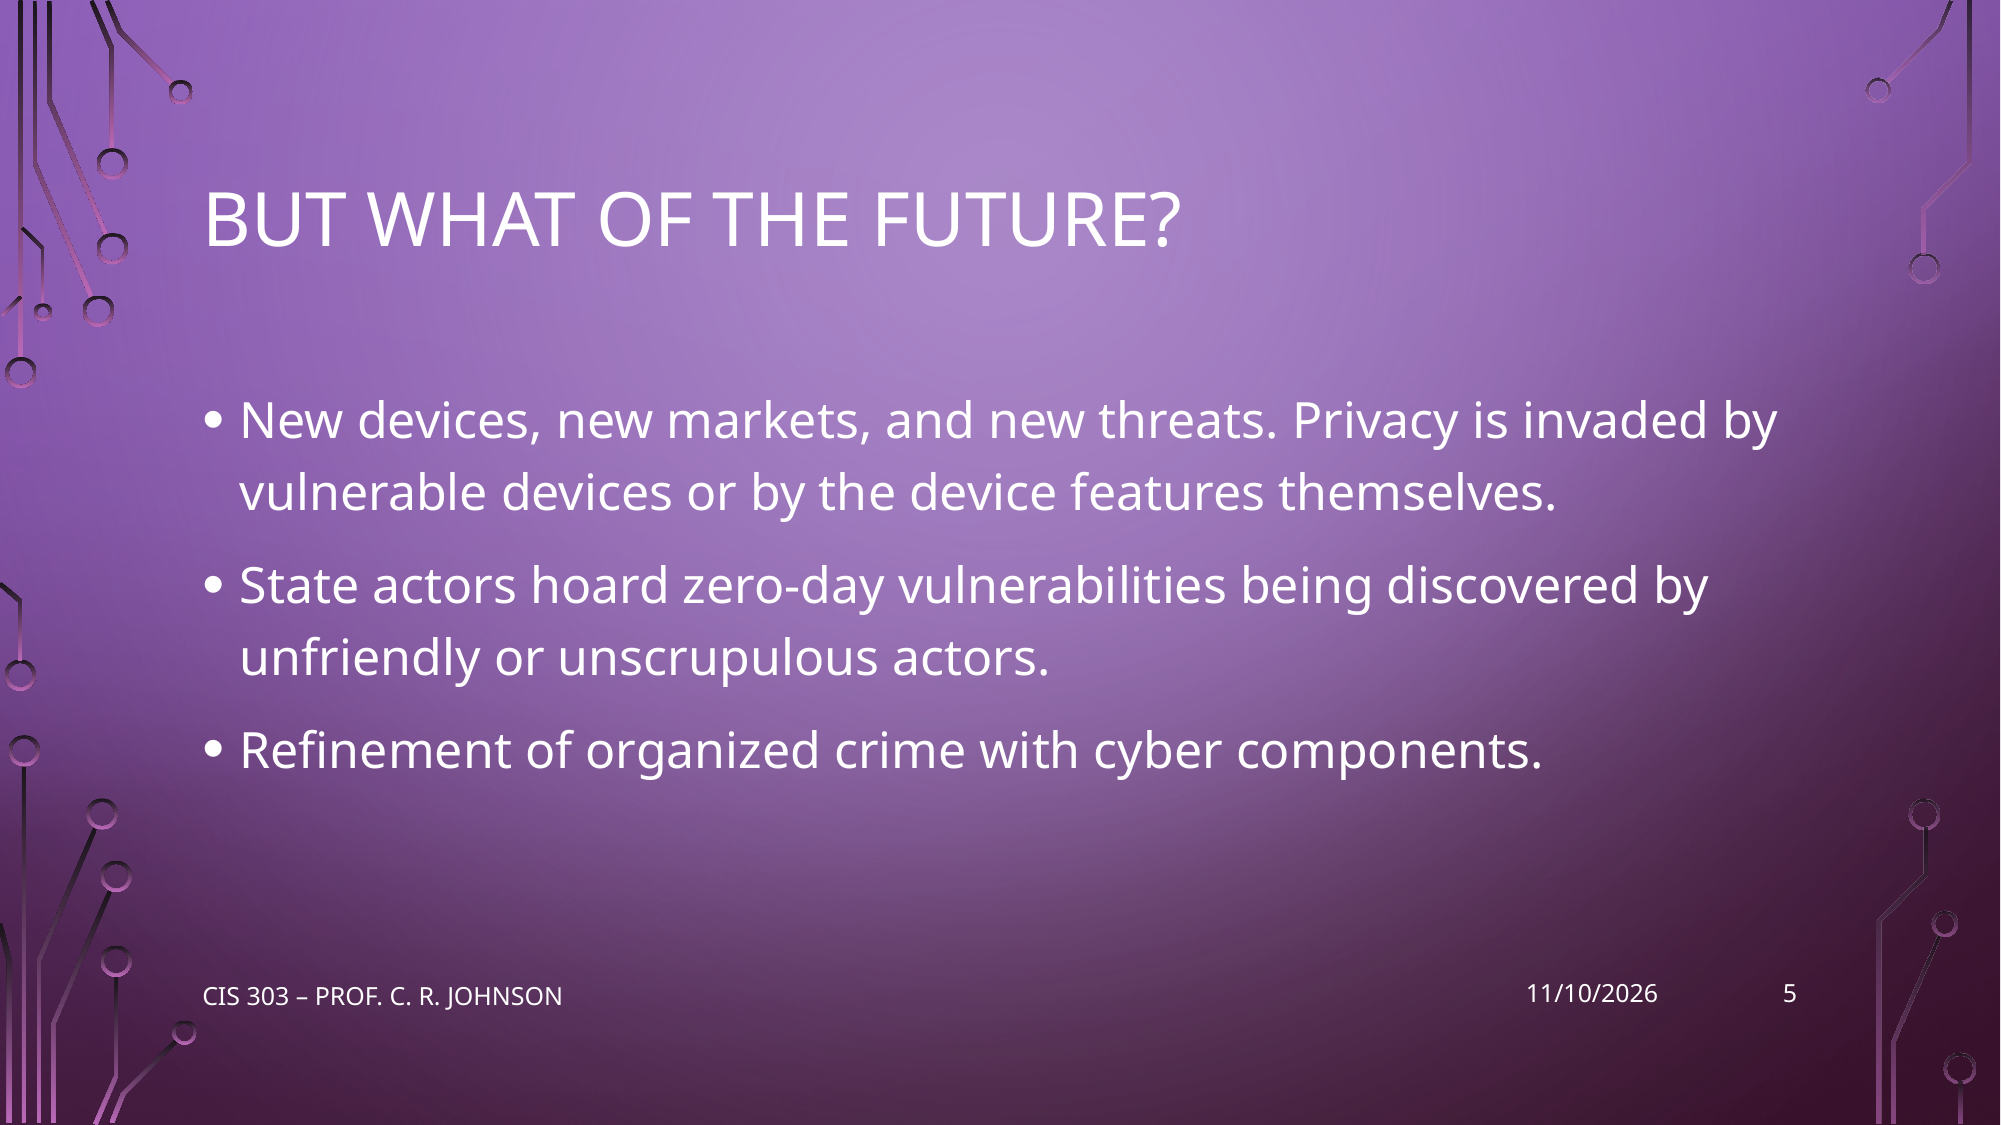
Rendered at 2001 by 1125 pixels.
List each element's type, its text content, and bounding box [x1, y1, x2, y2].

footer CIS 303 – Prof. C. R. Johnson [187, 965, 1211, 1025]
list New devices, new markets, and new threats. Privacy is invaded by vulnerable devices or by the device features themselves. State actors hoard zero-day vulnerabilities being discovered by unfriendly or unscrupulous actors. Refinement of organized crime with cyber components. [187, 369, 1813, 950]
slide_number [1223, 965, 1674, 1025]
slide_number 5 [1685, 965, 1813, 1025]
title But what of the future? [187, 101, 1813, 344]
